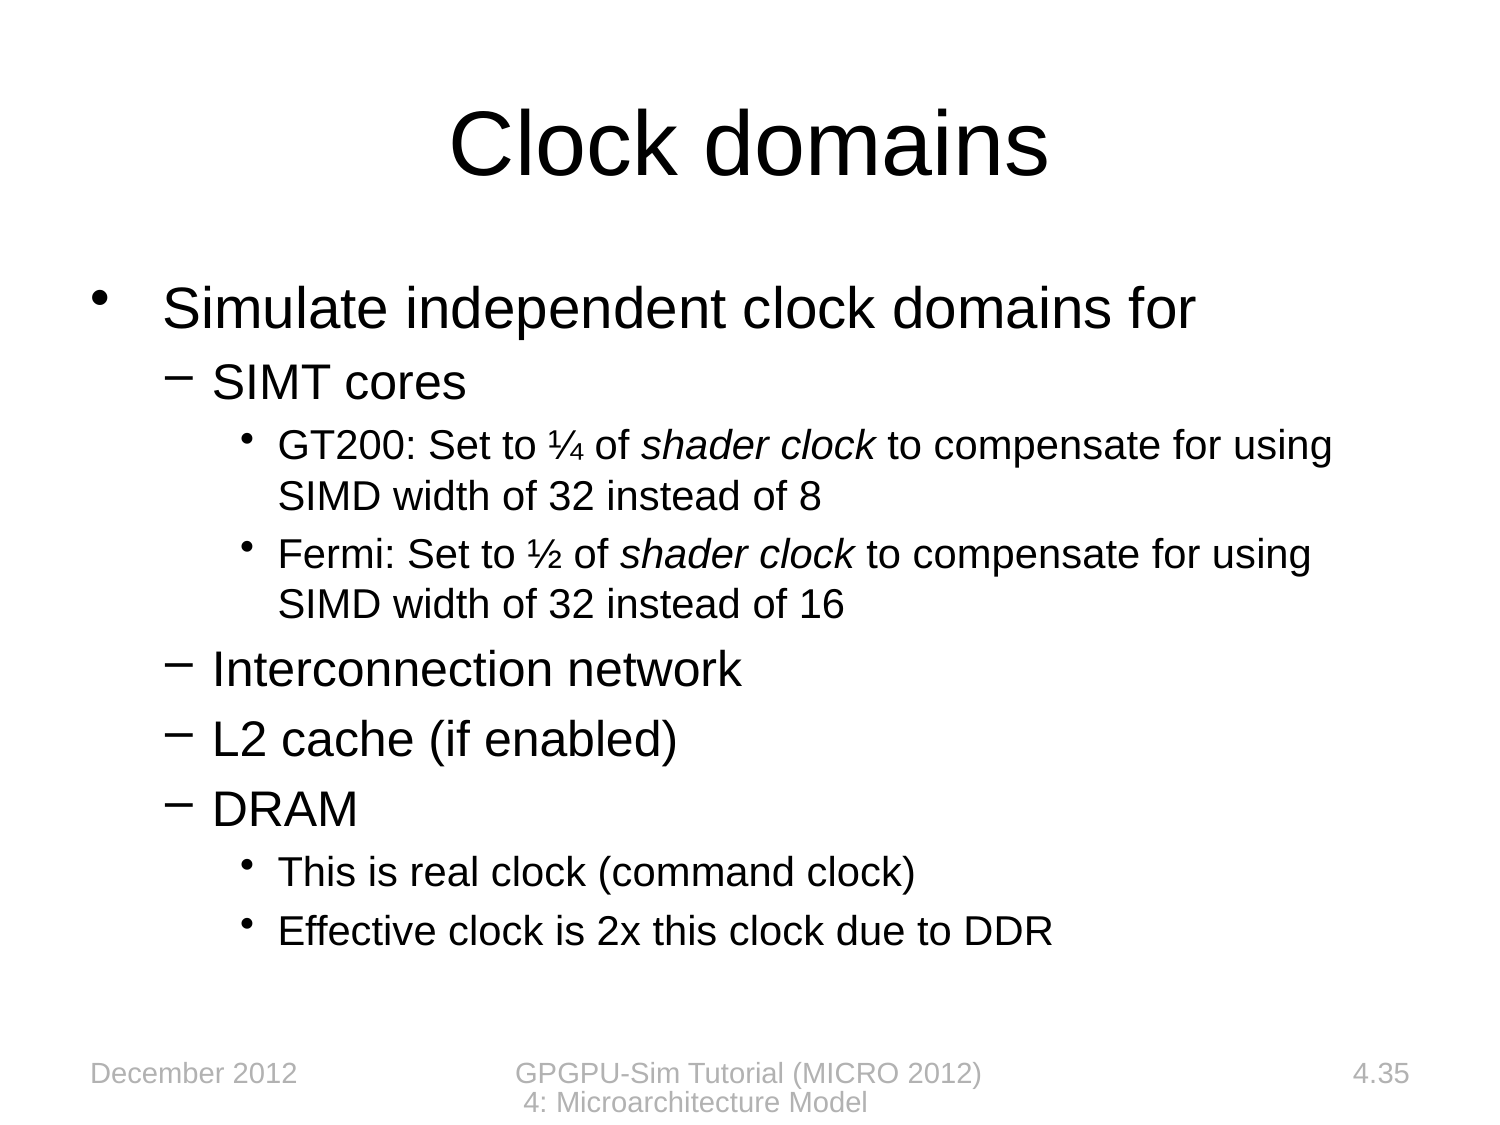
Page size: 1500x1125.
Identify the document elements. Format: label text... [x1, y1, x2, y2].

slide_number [74, 1046, 426, 1125]
footer GPGPU-Sim Tutorial (MICRO 2012) 4: Microarchitecture Model [499, 1046, 1001, 1125]
list Simulate independent clock domains for SIMT cores GT200: Set to ¼ of shader clock to compensate for using SIMD width of 32 instead of 8 Fermi: Set to ½ of shader clock to compensate for using SIMD width of 32 instead of 16 Interconnection network L2 cache (if enabled) DRAM This is real clock (command clock) Effective clock is 2x this clock due to DDR [74, 262, 1426, 1006]
title Clock domains [74, 44, 1426, 233]
slide_number 4.35 [1074, 1046, 1426, 1125]
